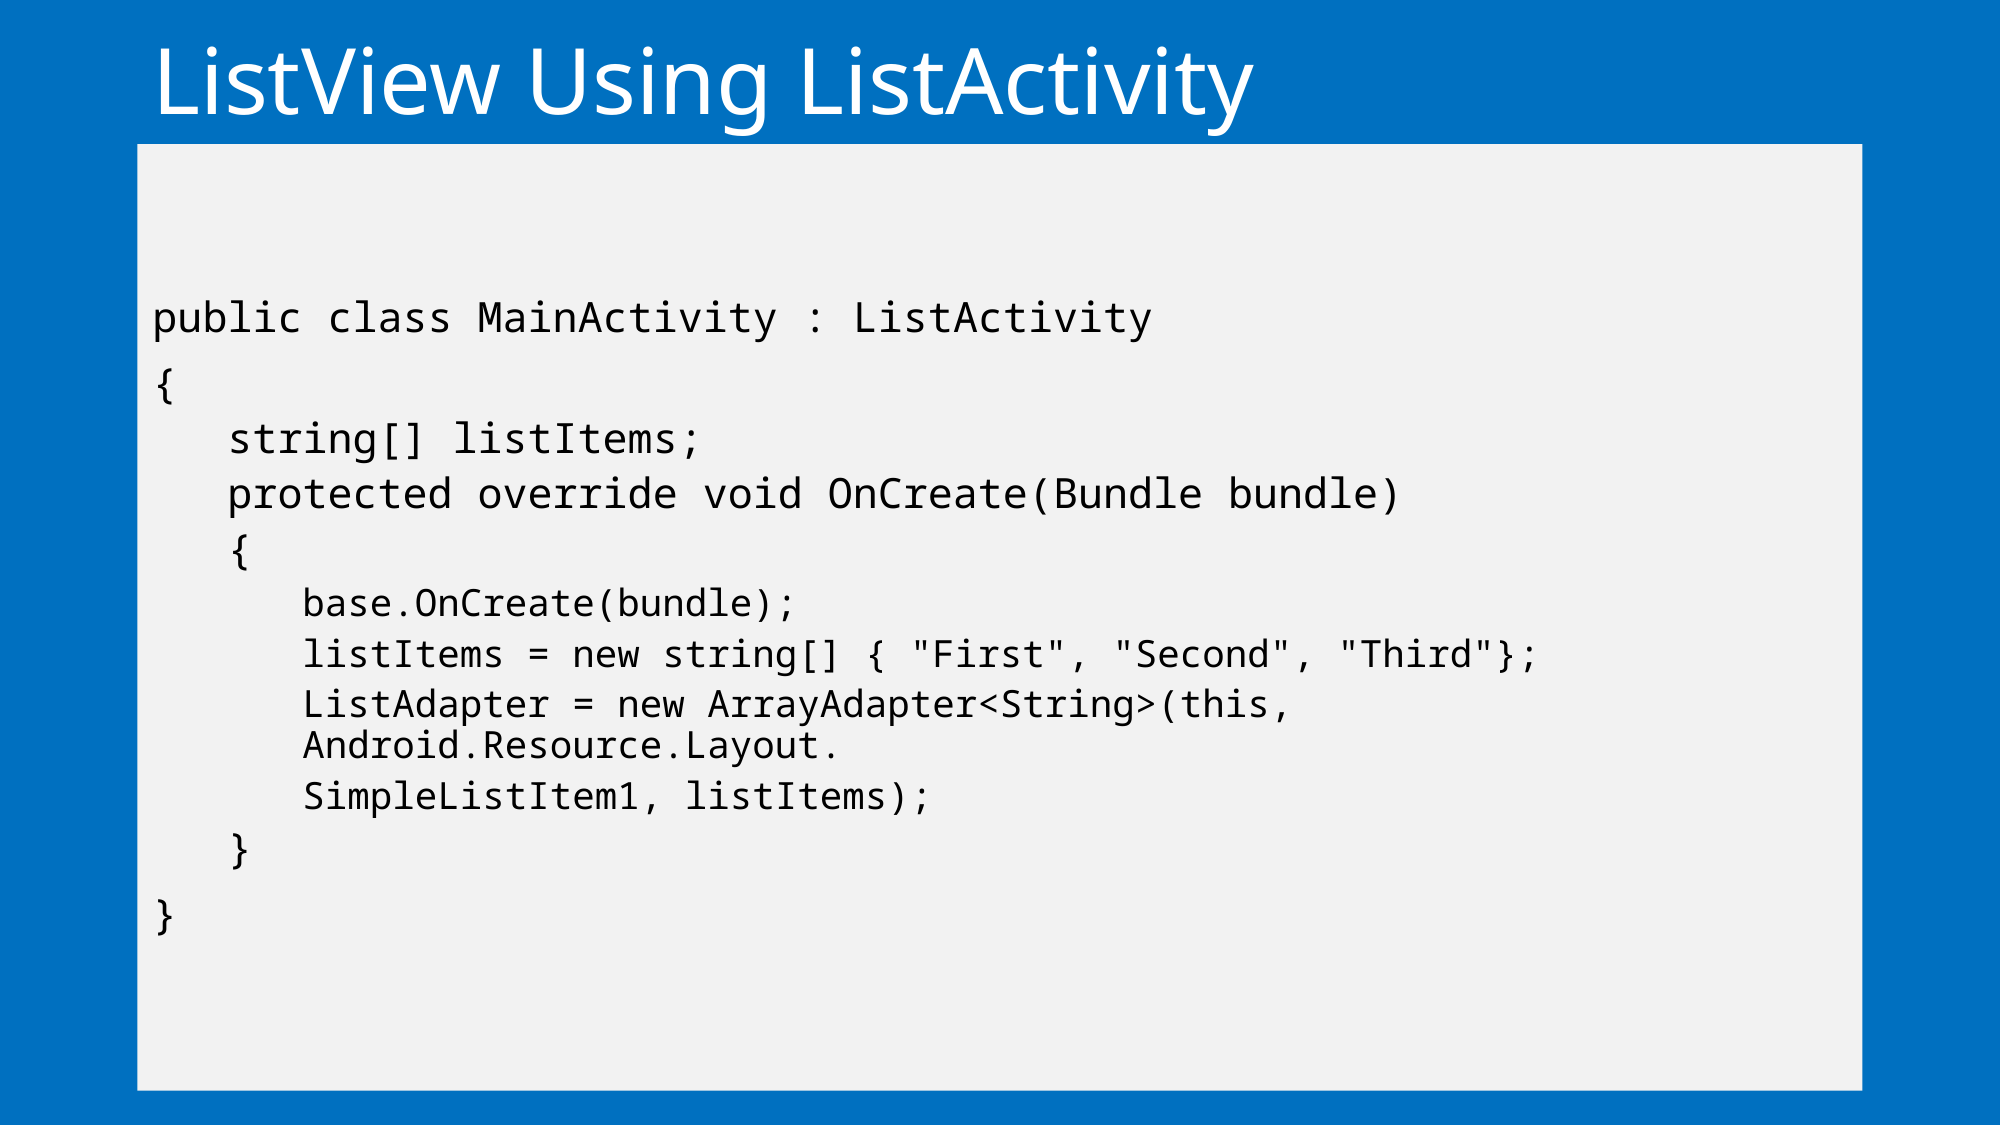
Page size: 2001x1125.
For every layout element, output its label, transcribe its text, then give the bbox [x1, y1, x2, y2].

title ListView Using ListActivity [137, 25, 1863, 144]
list public class MainActivity : ListActivity { string[] listItems; protected override void OnCreate(Bundle bundle) { base.OnCreate(bundle); listItems = new string[] { "First", "Second", "Third"}; ListAdapter = new ArrayAdapter<String>(this, Android.Resource.Layout. SimpleListItem1, listItems); } } [137, 144, 1863, 1091]
